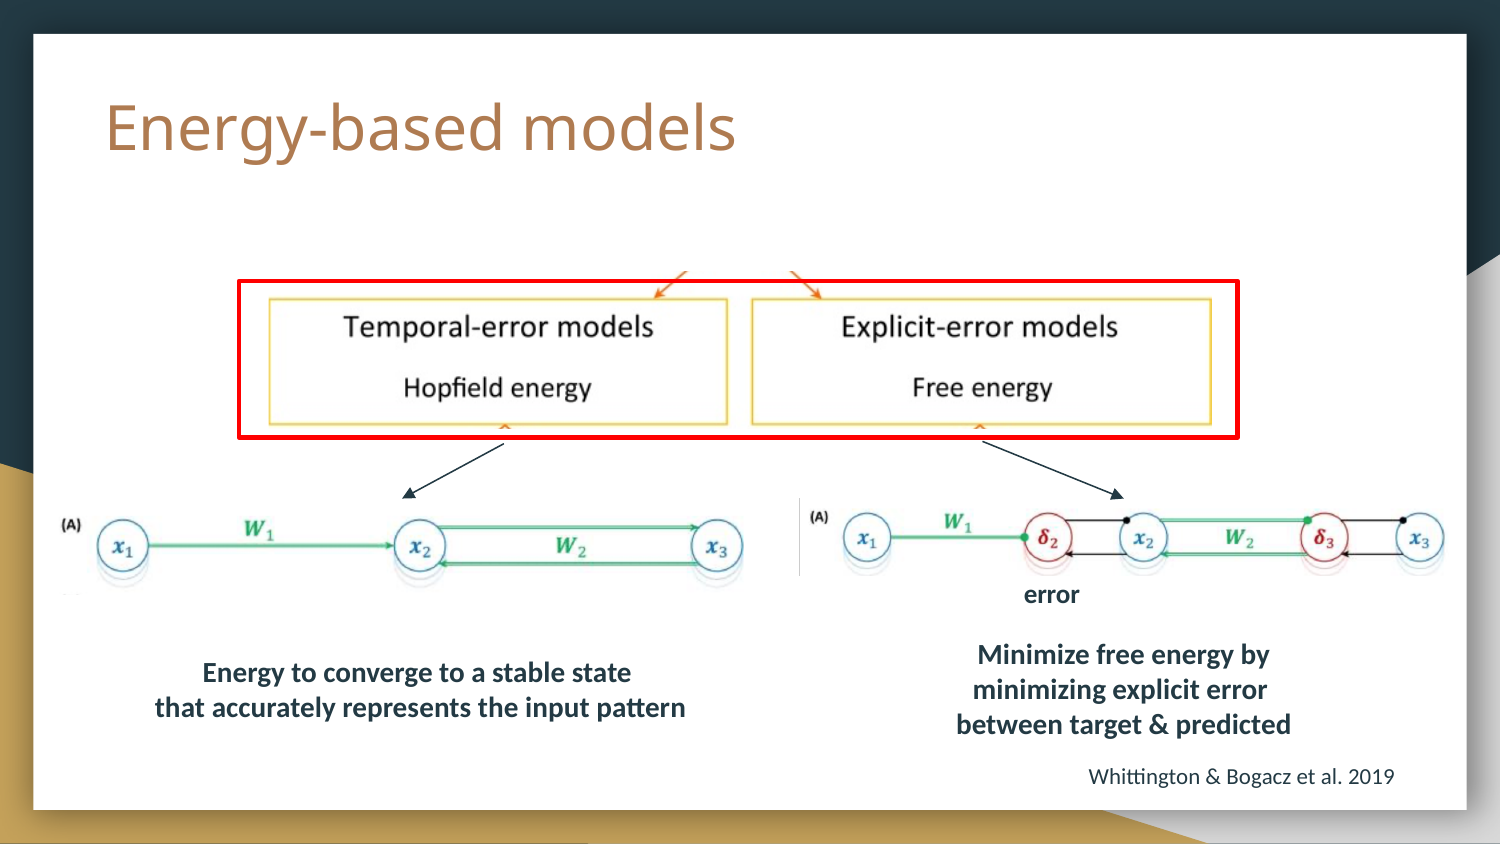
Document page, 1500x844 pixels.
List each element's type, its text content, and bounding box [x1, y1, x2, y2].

text_box Energy to converge to a stable state that accurately represents the input pattern [137, 638, 705, 739]
text_box Whittington & Bogacz et al. 2019 [957, 756, 1411, 804]
picture [268, 271, 1213, 429]
text_box Minimize free energy by minimizing explicit error between target & predicted [790, 620, 1458, 756]
picture [799, 498, 1449, 576]
picture [51, 498, 753, 595]
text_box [982, 441, 1125, 499]
title Energy-based models [89, 72, 1321, 230]
text_box [238, 280, 1238, 438]
text_box error [1008, 585, 1098, 620]
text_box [401, 443, 505, 499]
